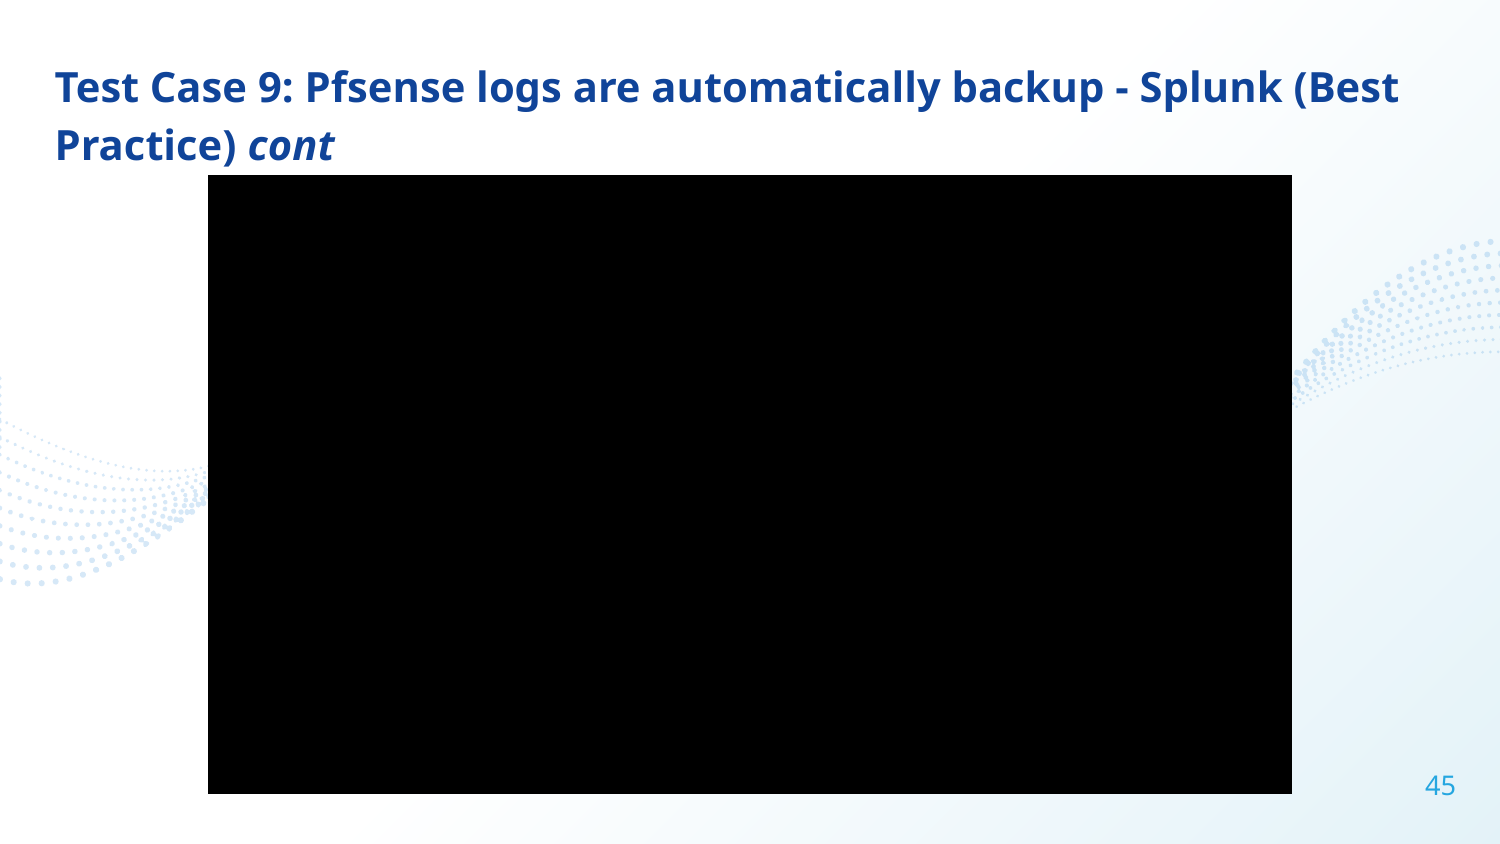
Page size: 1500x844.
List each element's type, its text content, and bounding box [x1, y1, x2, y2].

picture [208, 175, 1292, 795]
text_box Test Case 9: Pfsense logs are automatically backup - Splunk (Best Practice) cont [39, 38, 1463, 282]
slide_number ‹#› [1366, 754, 1457, 819]
